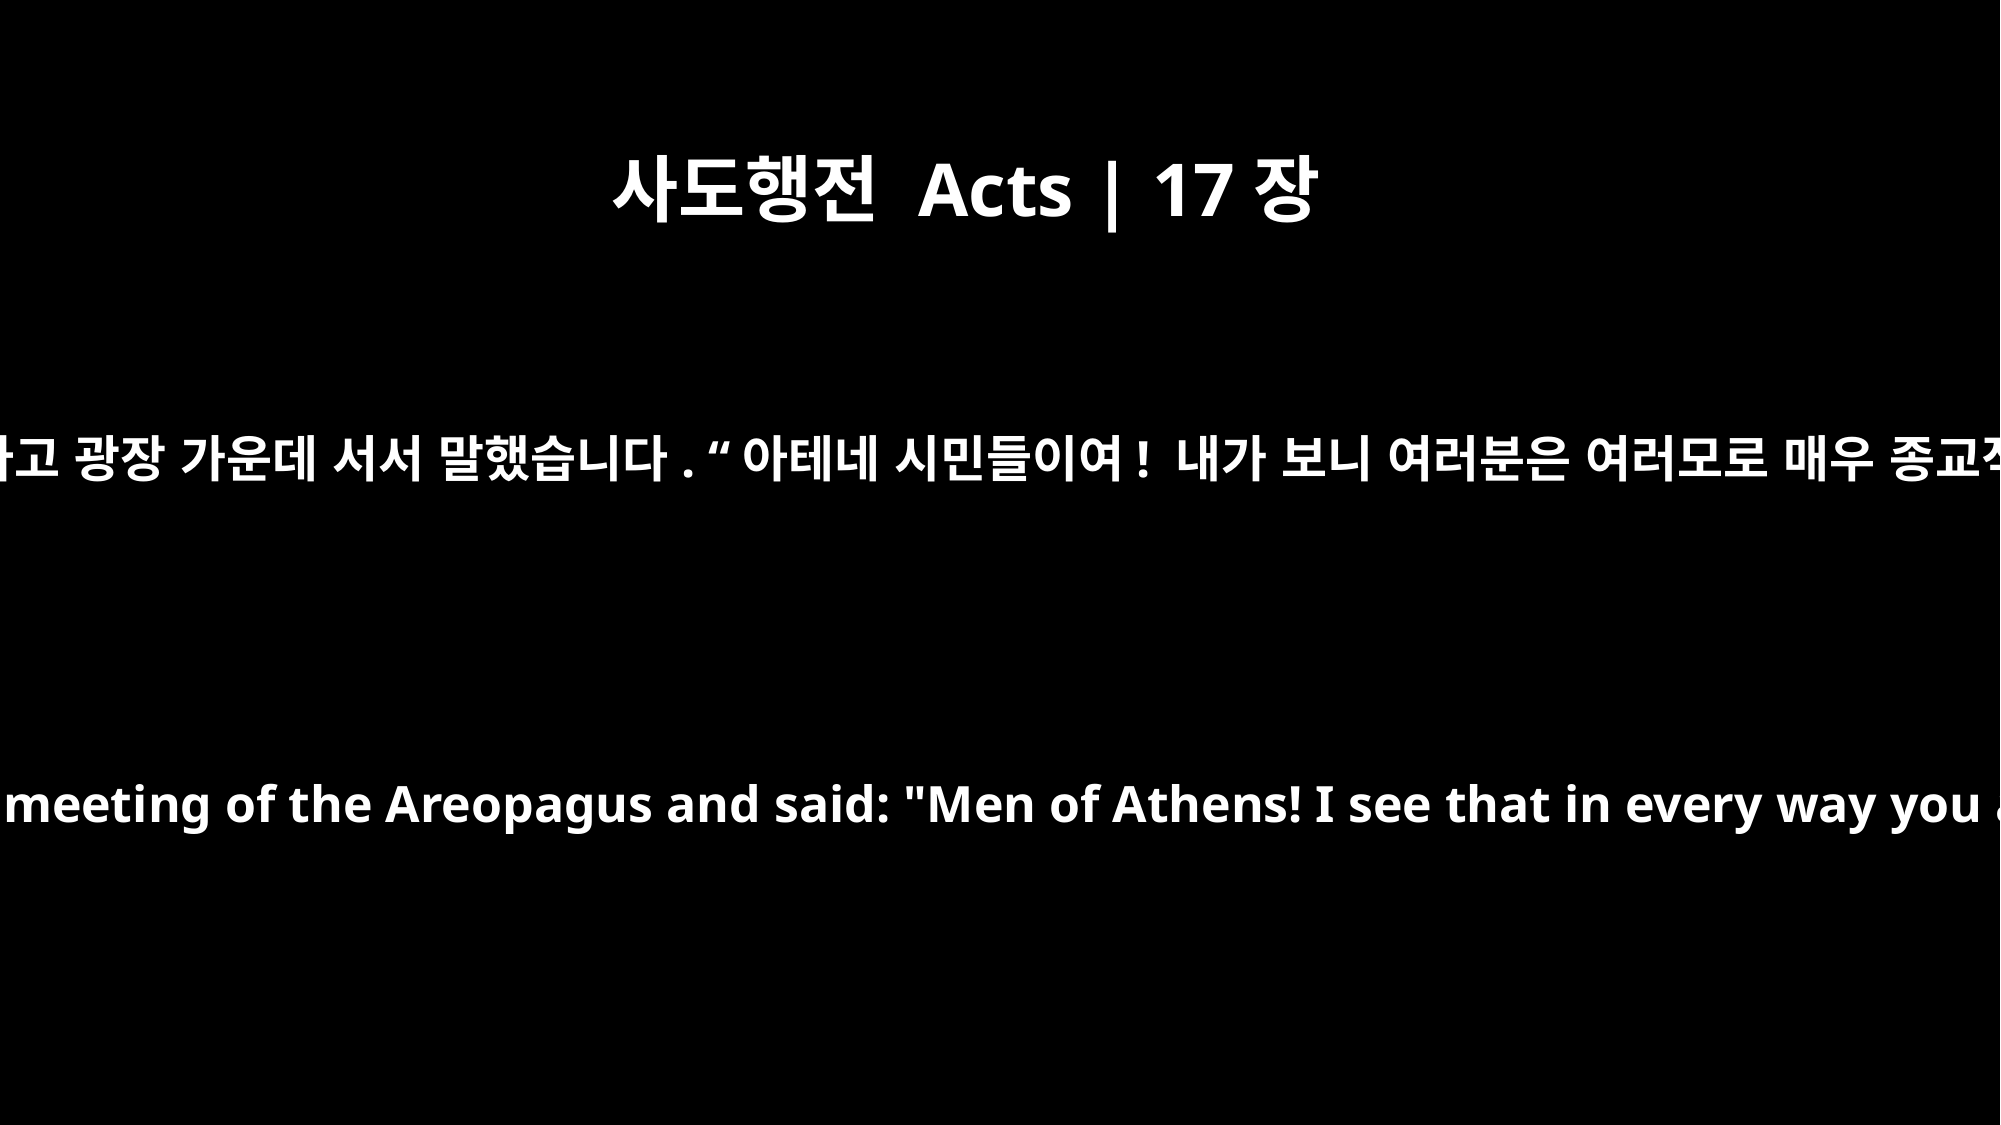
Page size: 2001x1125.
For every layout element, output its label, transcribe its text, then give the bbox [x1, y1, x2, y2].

text_box 22 그러자 바울이 아레오바고 광장 가운데 서서 말했습니다. “아테네 시민들이여! 내가 보니 여러분은 여러모로 매우 종교적인 사람들입니다. [0, 359, 2000, 495]
text_box Paul then stood up in the meeting of the Areopagus and said: "Men of Athens! I see that in every way you are very religious. [0, 764, 2000, 840]
text_box 사도행전 Acts | 17장 [596, 136, 1336, 239]
